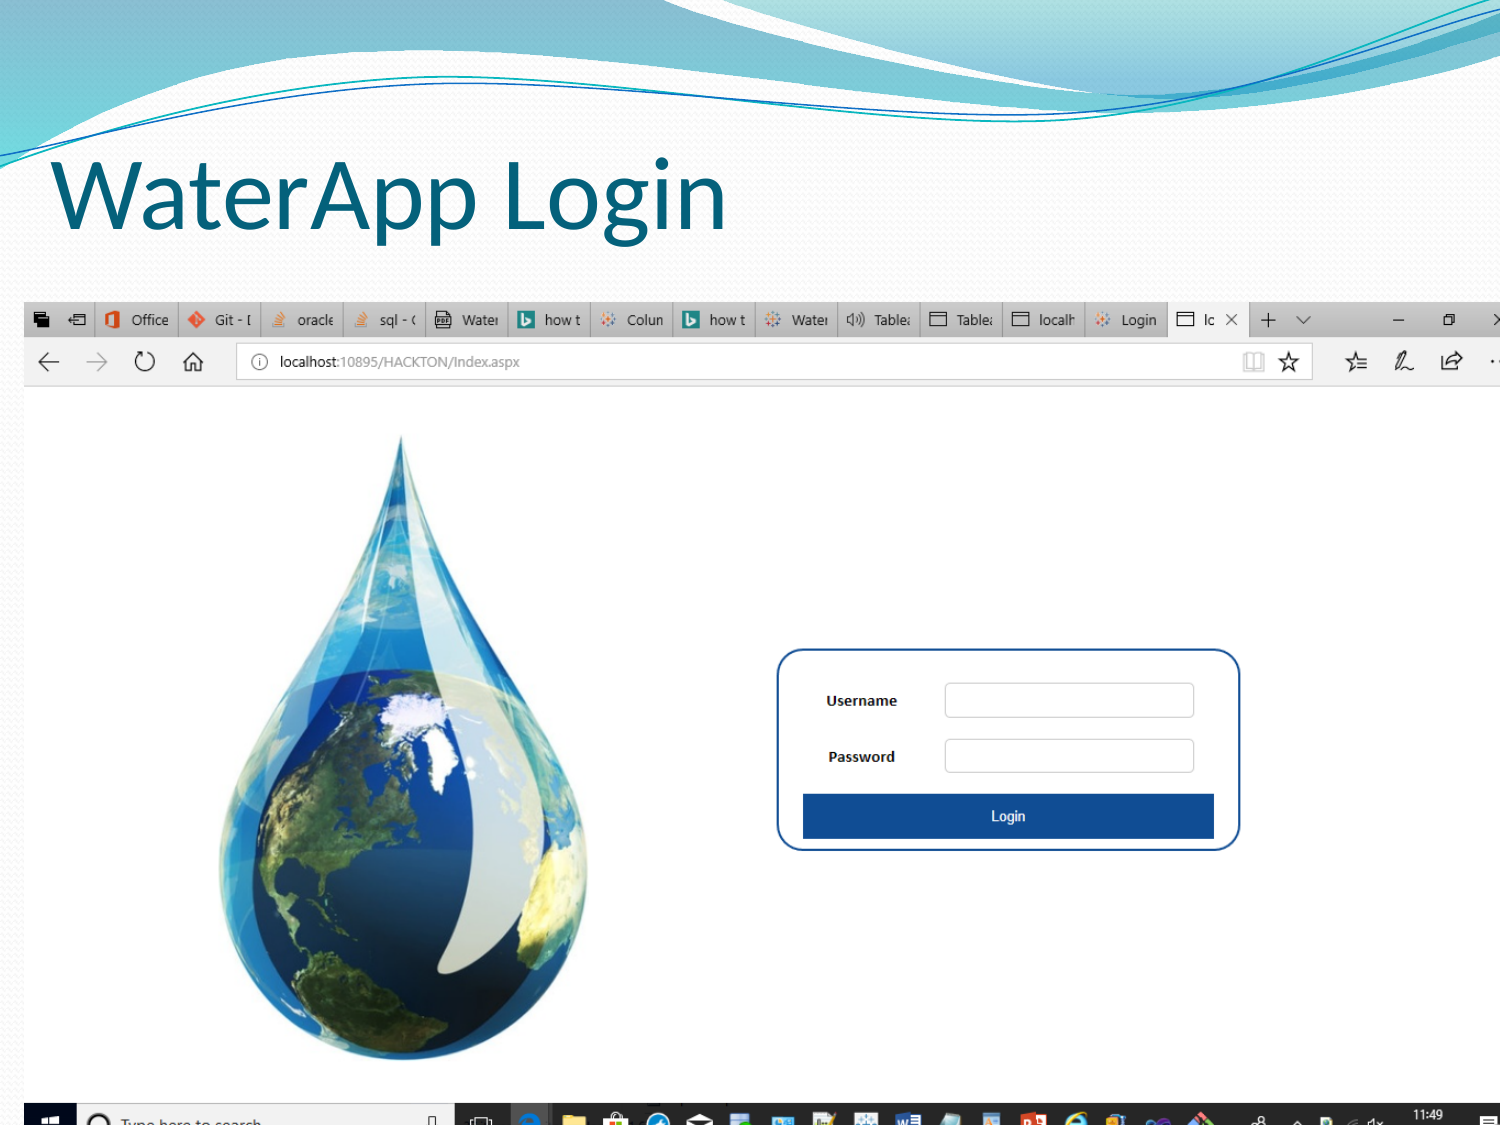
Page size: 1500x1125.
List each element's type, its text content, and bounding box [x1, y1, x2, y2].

title WaterApp Login [50, 62, 1400, 250]
picture [24, 302, 1500, 1125]
picture [656, 1120, 665, 1125]
